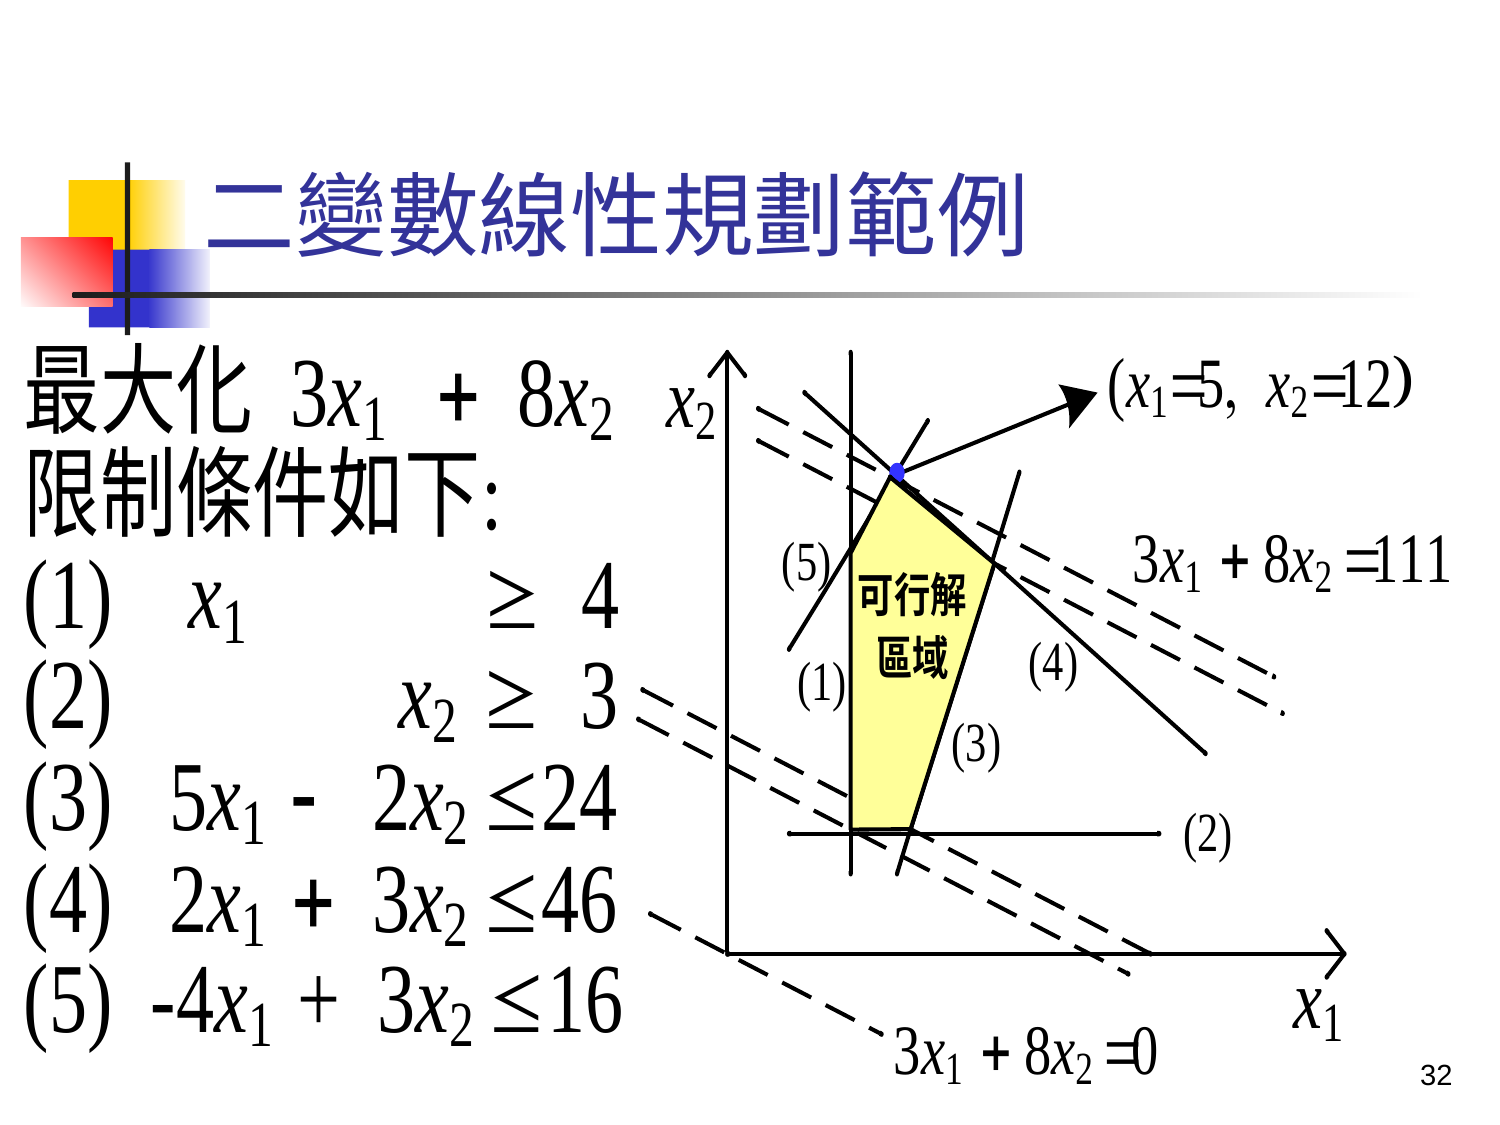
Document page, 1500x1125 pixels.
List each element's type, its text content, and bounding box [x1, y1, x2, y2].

picture [17, 314, 1460, 1107]
title 二變數線性規劃範例 [188, 35, 1468, 275]
